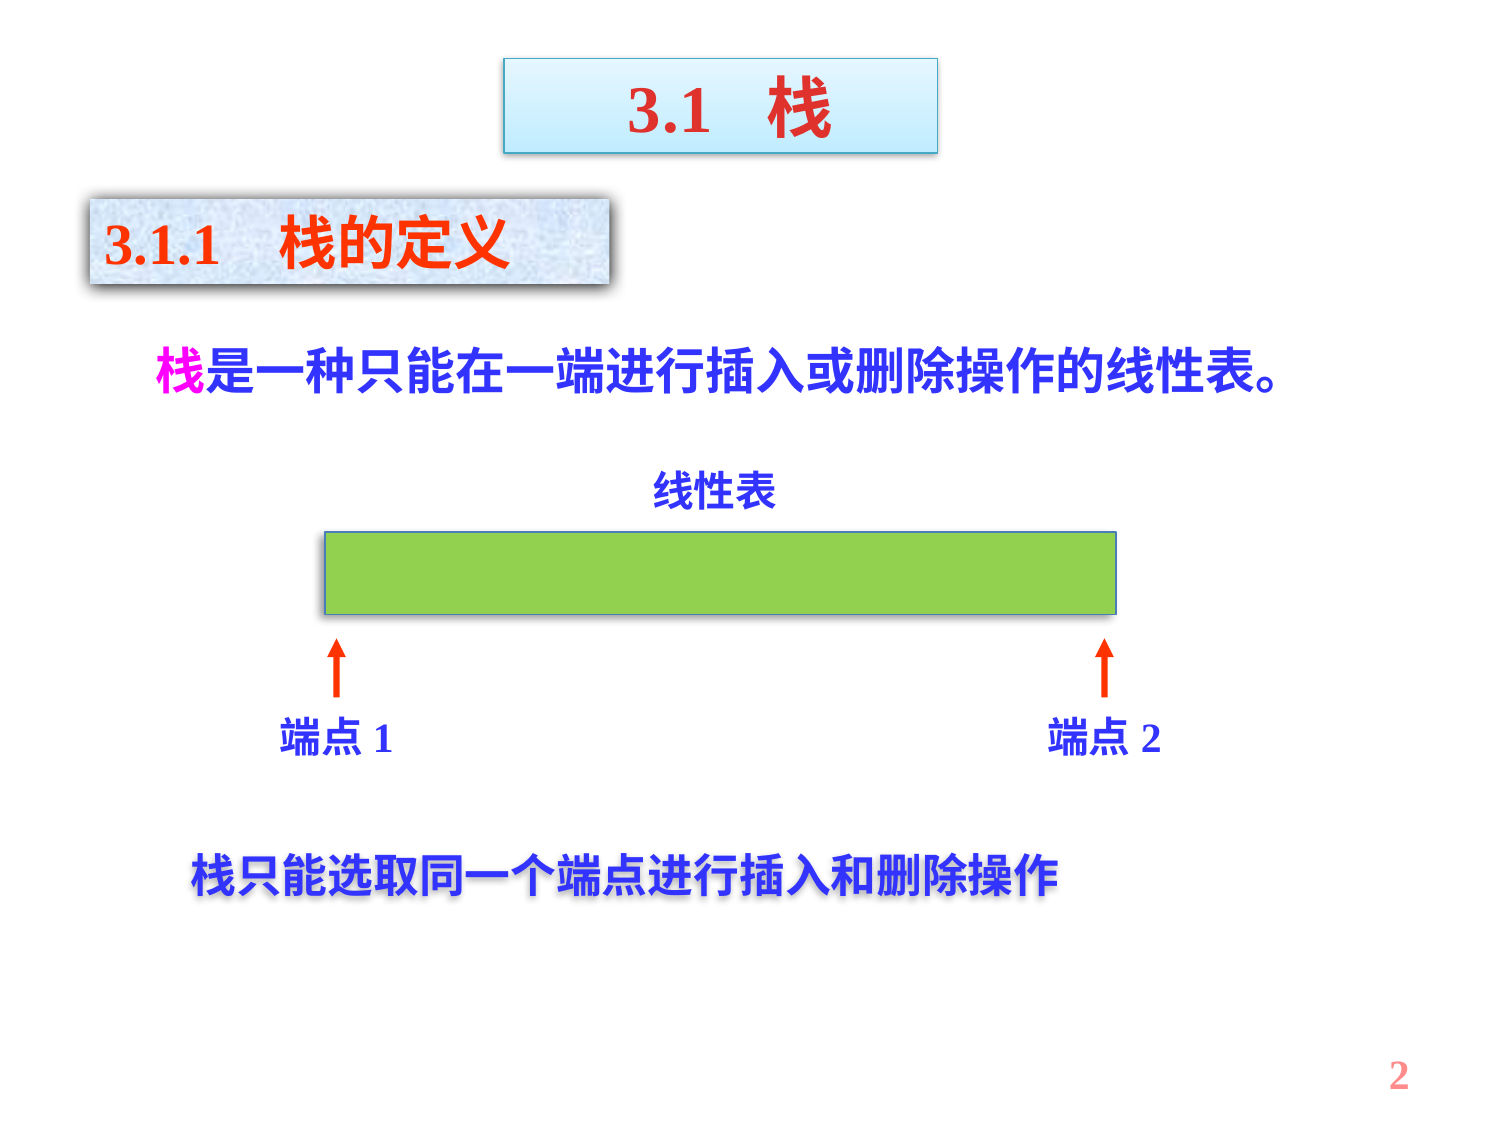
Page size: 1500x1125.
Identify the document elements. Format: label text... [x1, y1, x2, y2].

text_box 栈只能选取同一个端点进行插入和删除操作 [175, 839, 1235, 909]
text_box [324, 531, 1117, 615]
text_box 3.1 栈 [503, 58, 938, 154]
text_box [241, 638, 1200, 769]
slide_number 2 [1074, 1042, 1425, 1103]
text_box 3.1.1 栈的定义 [89, 199, 610, 284]
text_box 栈是一种只能在一端进行插入或删除操作的线性表。 [140, 320, 1336, 407]
text_box 线性表 [562, 457, 868, 522]
